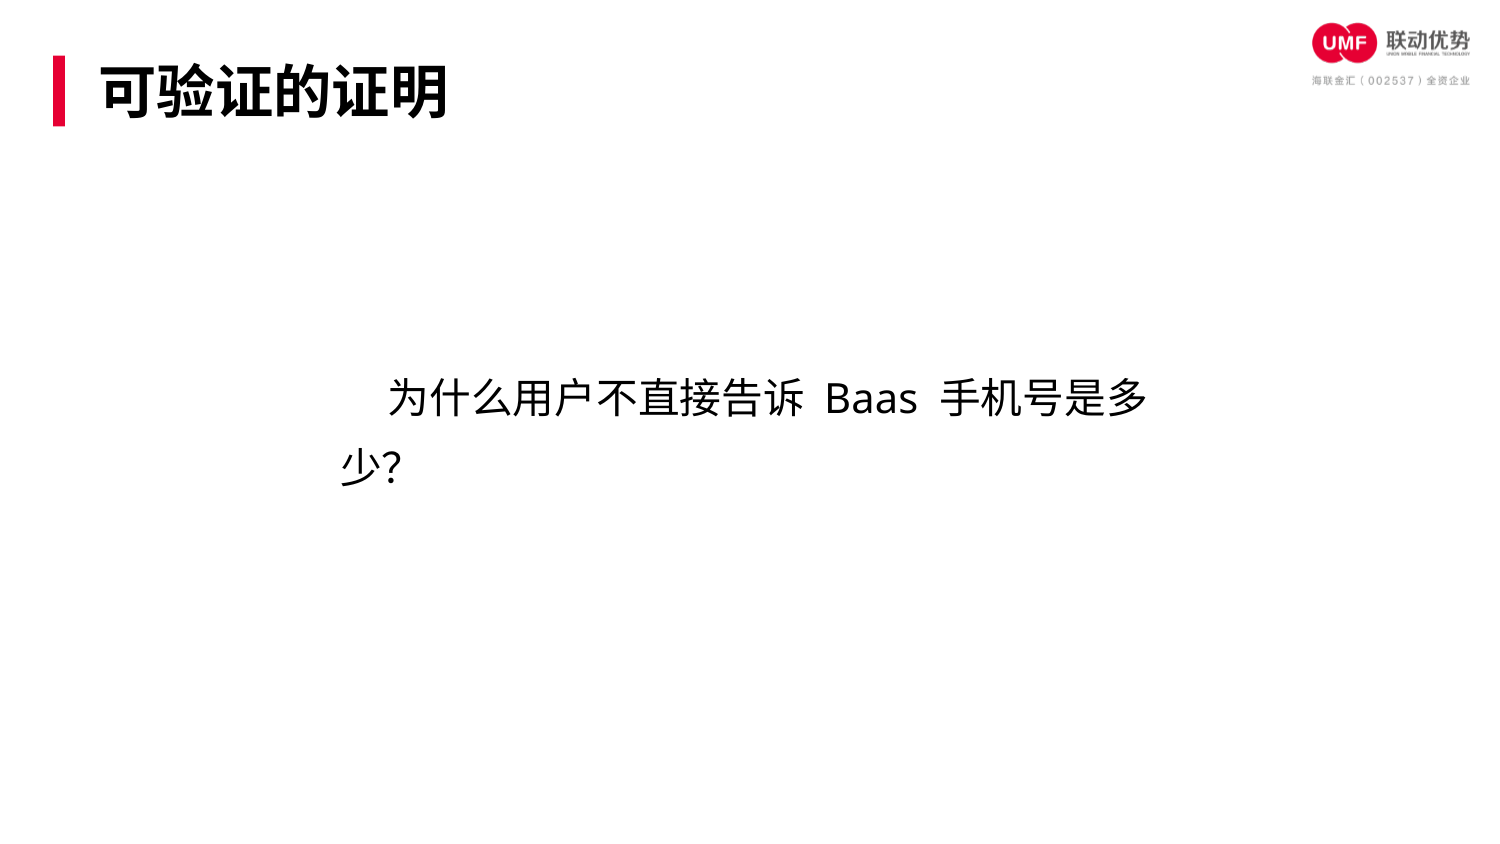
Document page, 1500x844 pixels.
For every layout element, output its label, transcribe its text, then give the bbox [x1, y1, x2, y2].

text_box 可验证的证明 [91, 48, 1031, 133]
text_box 为什么用户不直接告诉 Baas 手机号是多少？ [337, 348, 1222, 495]
picture [1282, 1, 1500, 107]
